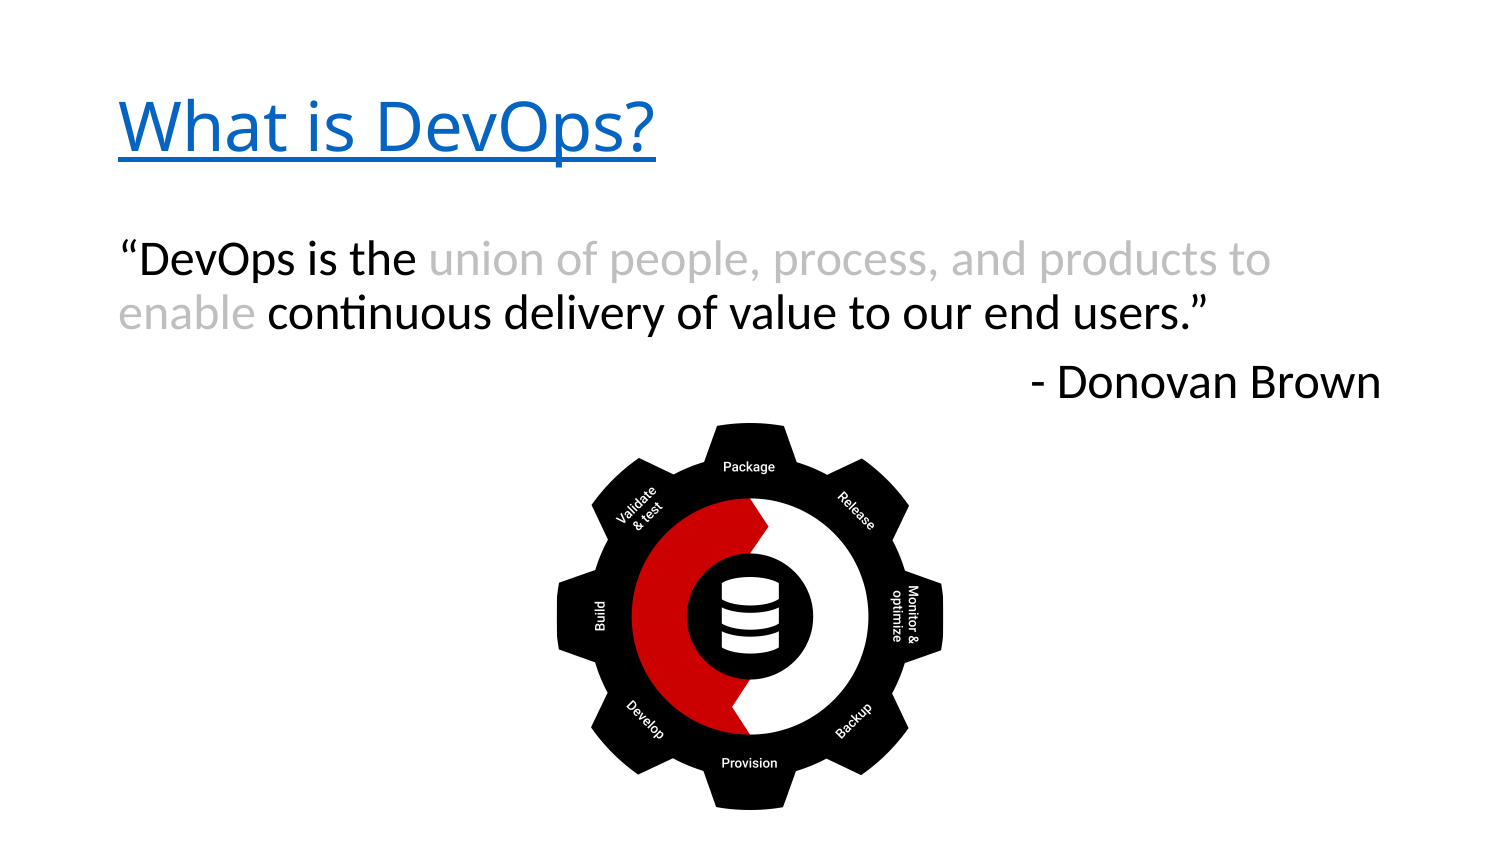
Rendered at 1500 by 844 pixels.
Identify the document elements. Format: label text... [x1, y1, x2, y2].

title What is DevOps? [103, 44, 1397, 208]
list “DevOps is the union of people, process, and products to enable continuous delivery of value to our end users.” - Donovan Brown [103, 224, 1397, 760]
picture [556, 422, 944, 810]
